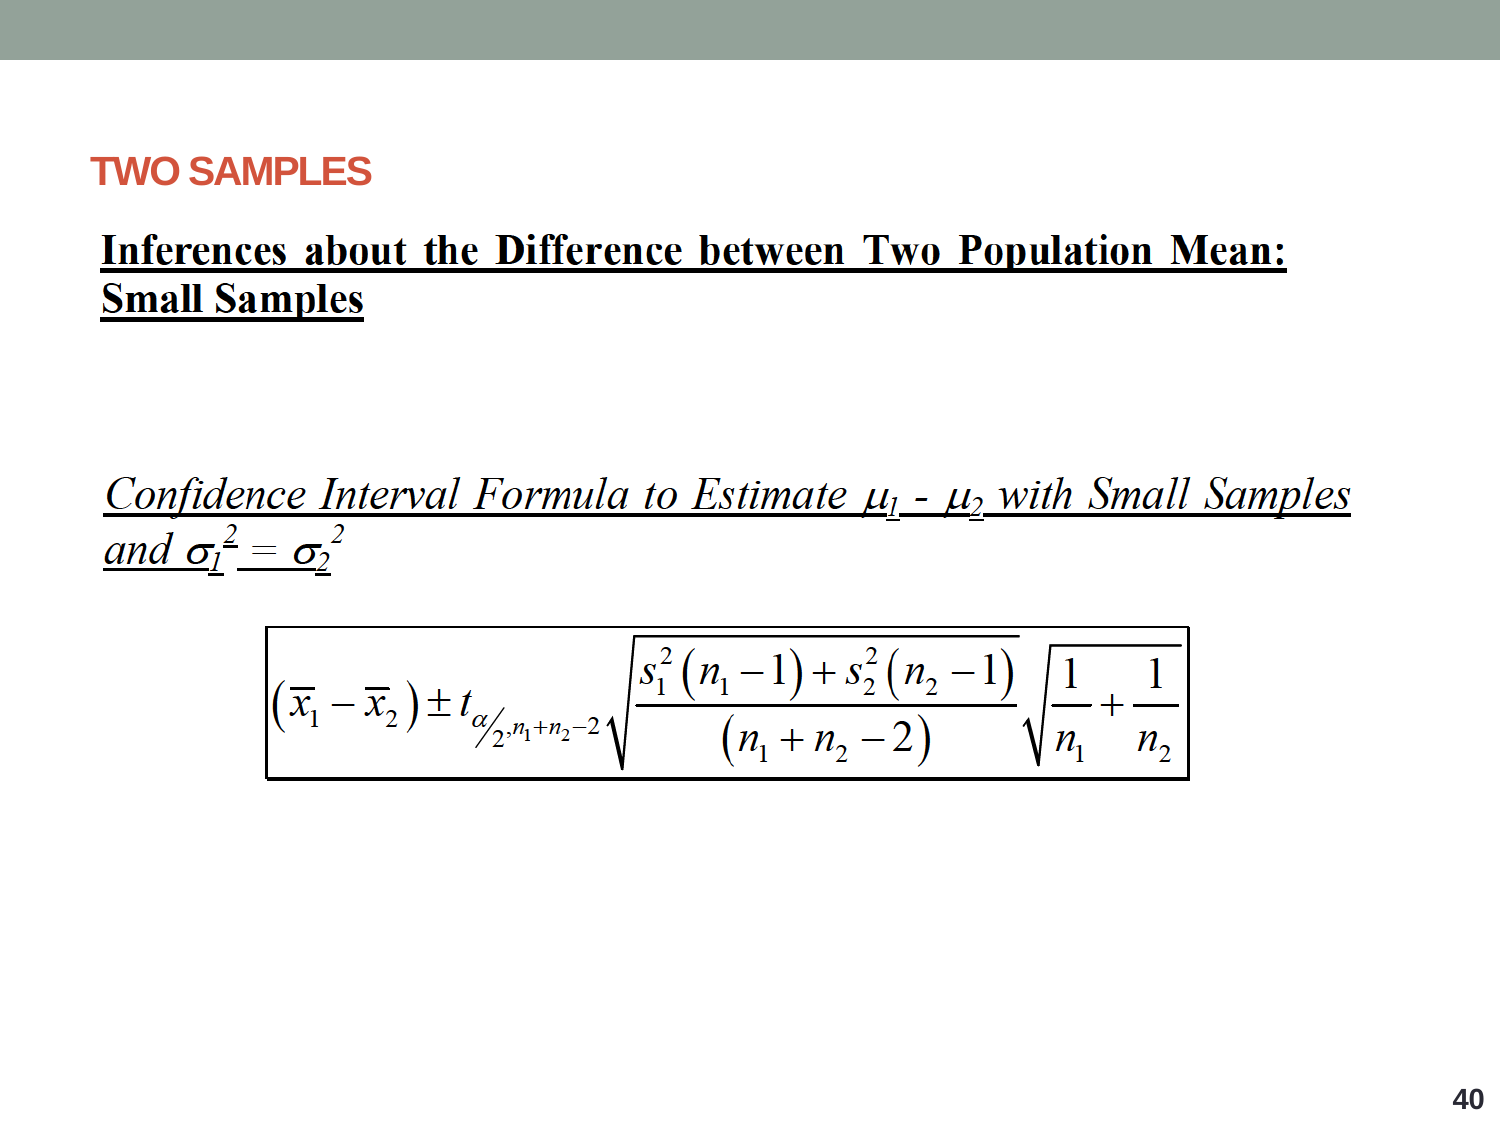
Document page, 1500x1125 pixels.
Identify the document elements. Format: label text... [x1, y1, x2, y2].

title TWO SAMPLES [75, 87, 1425, 250]
picture [87, 462, 1376, 800]
picture [87, 224, 1313, 328]
slide_number 40 [1325, 1071, 1500, 1125]
